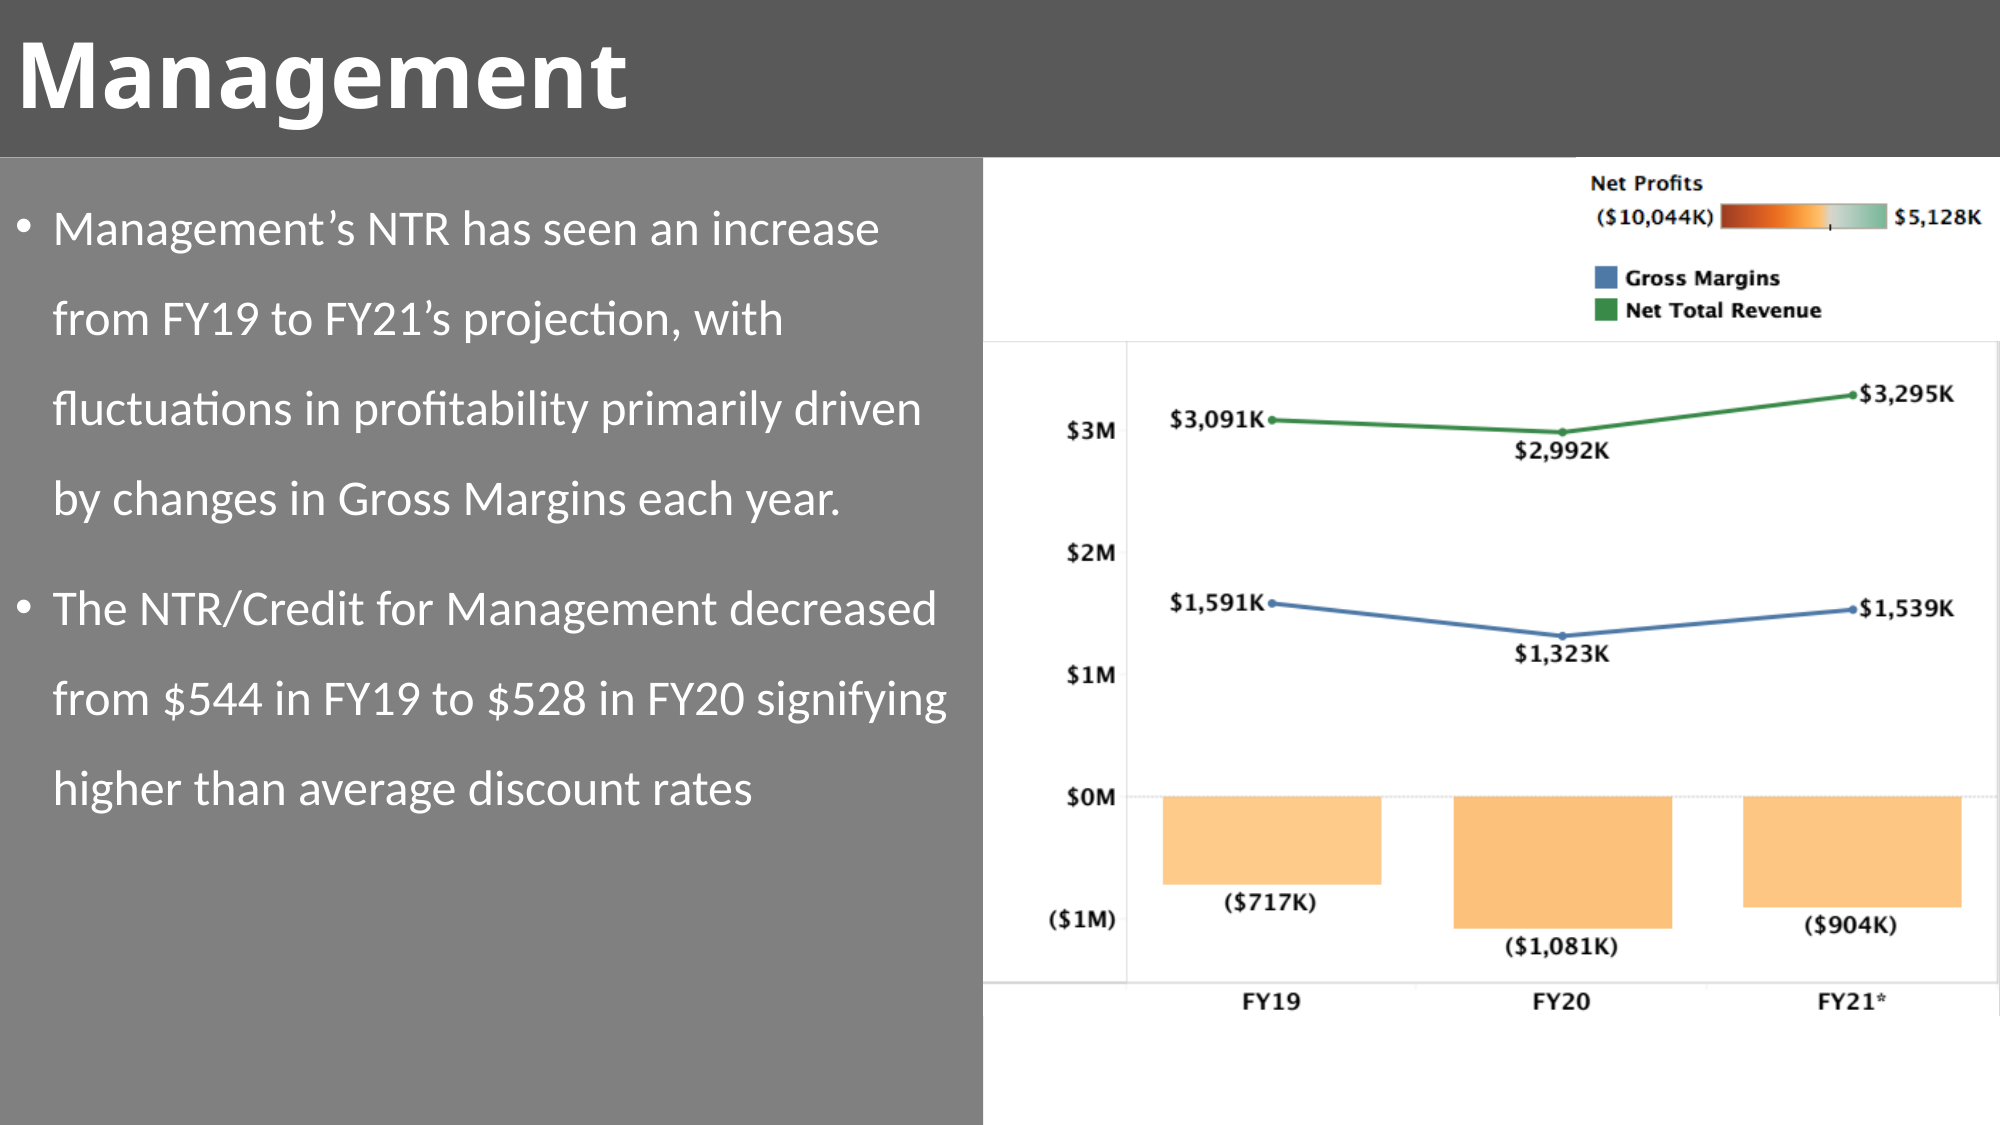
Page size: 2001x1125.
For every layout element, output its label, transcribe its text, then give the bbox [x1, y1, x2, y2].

picture [983, 157, 2000, 1016]
title Management [0, 0, 2000, 158]
list Management’s NTR has seen an increase from FY19 to FY21’s projection, with fluctuations in profitability primarily driven by changes in Gross Margins each year. The NTR/Credit for Management decreased from $544 in FY19 to $528 in FY20 signifying higher than average discount rates [0, 157, 984, 1125]
